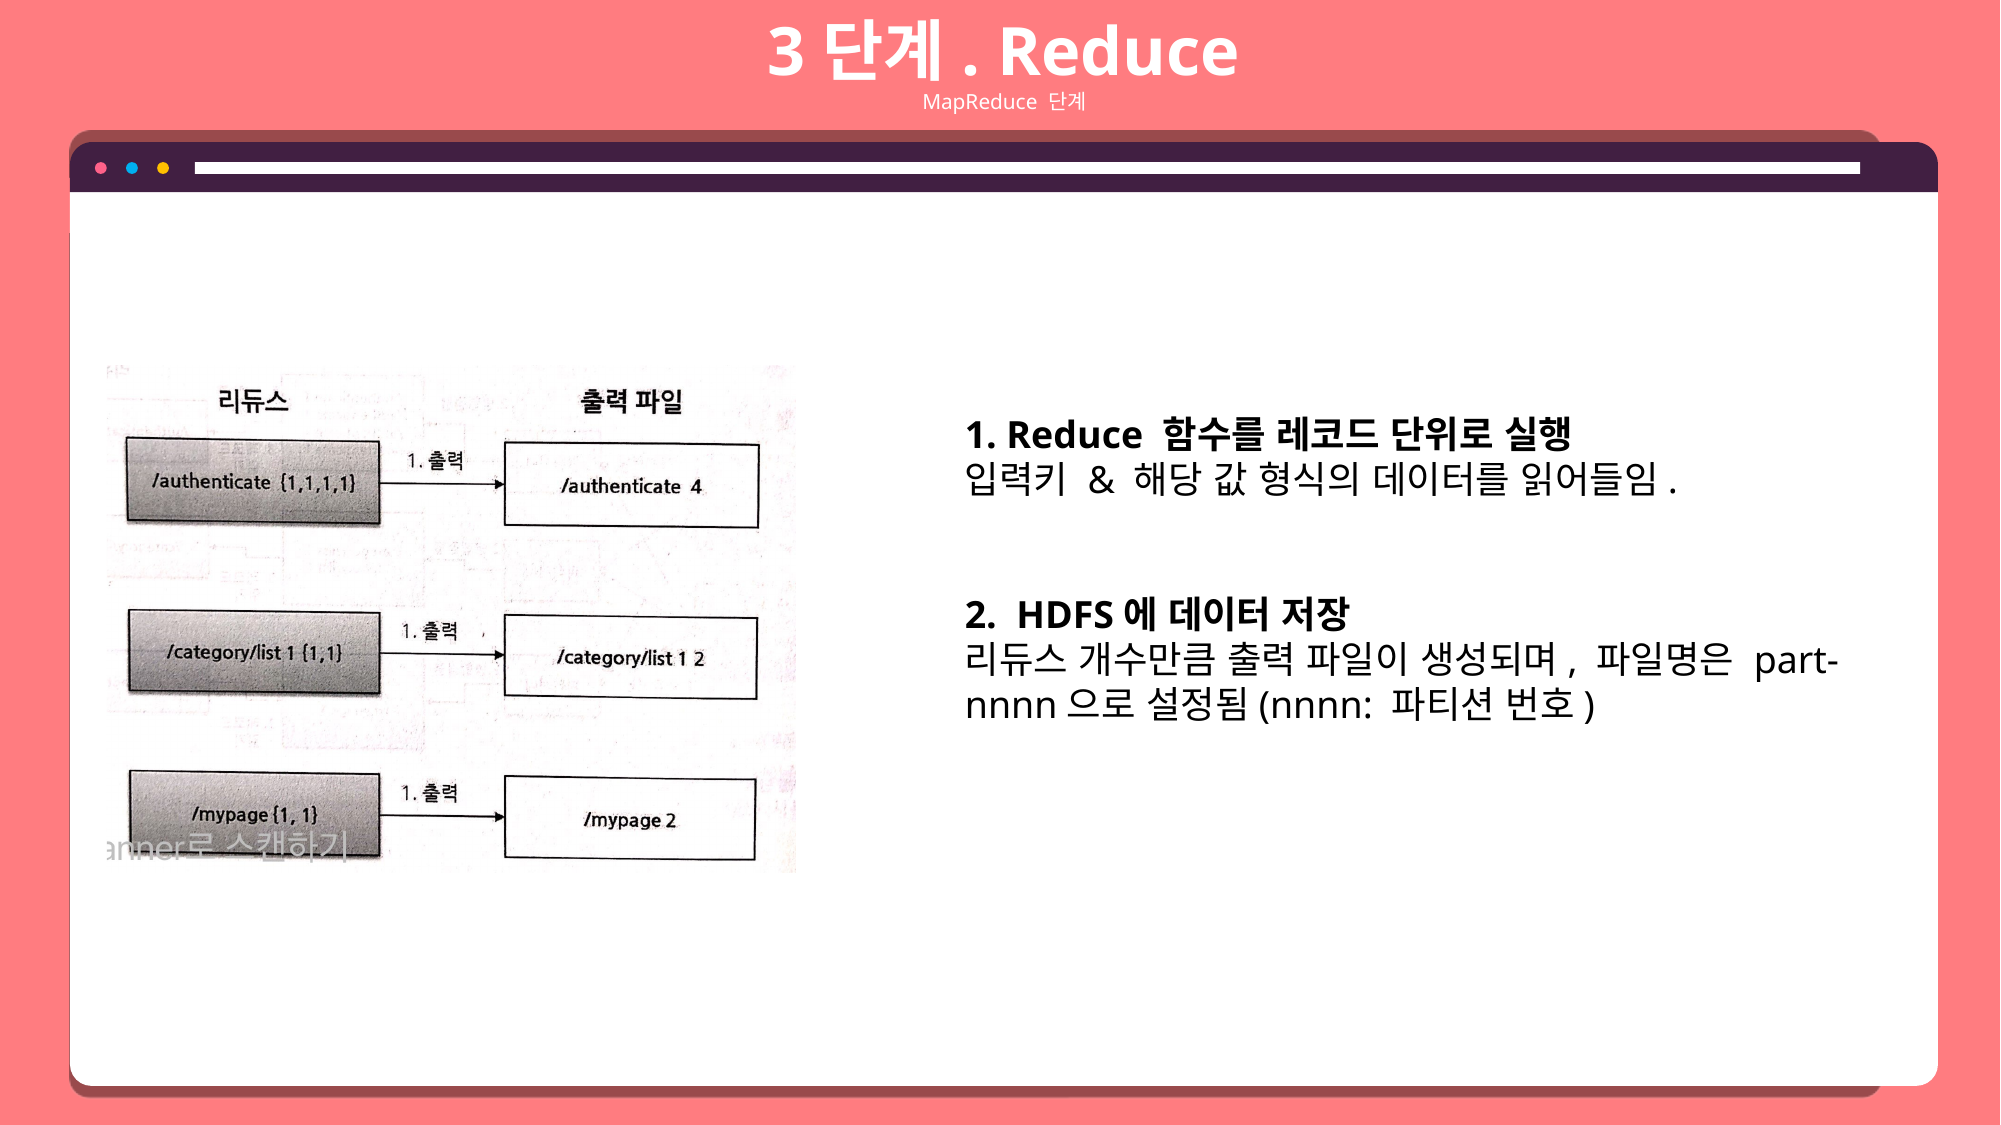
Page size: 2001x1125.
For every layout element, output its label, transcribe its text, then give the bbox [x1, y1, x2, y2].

text_box [93, 161, 108, 175]
text_box [68, 194, 1939, 1087]
text_box [156, 161, 171, 175]
text_box 3단계. Reduce MapReduce 단계 [753, 0, 1256, 121]
text_box [124, 161, 139, 175]
text_box [68, 140, 1939, 194]
text_box [194, 161, 1861, 175]
picture [106, 365, 796, 873]
text_box 1. Reduce 함수를 레코드 단위로 실행 입력키 & 해당 값 형식의 데이터를 읽어들임. 2. HDFS에 데이터 저장 리듀스 개수만큼 출력 파일이 생성되며, 파일명은 part-nnnn으로 설정됨(nnnn: 파티션 번호) [949, 403, 1930, 734]
